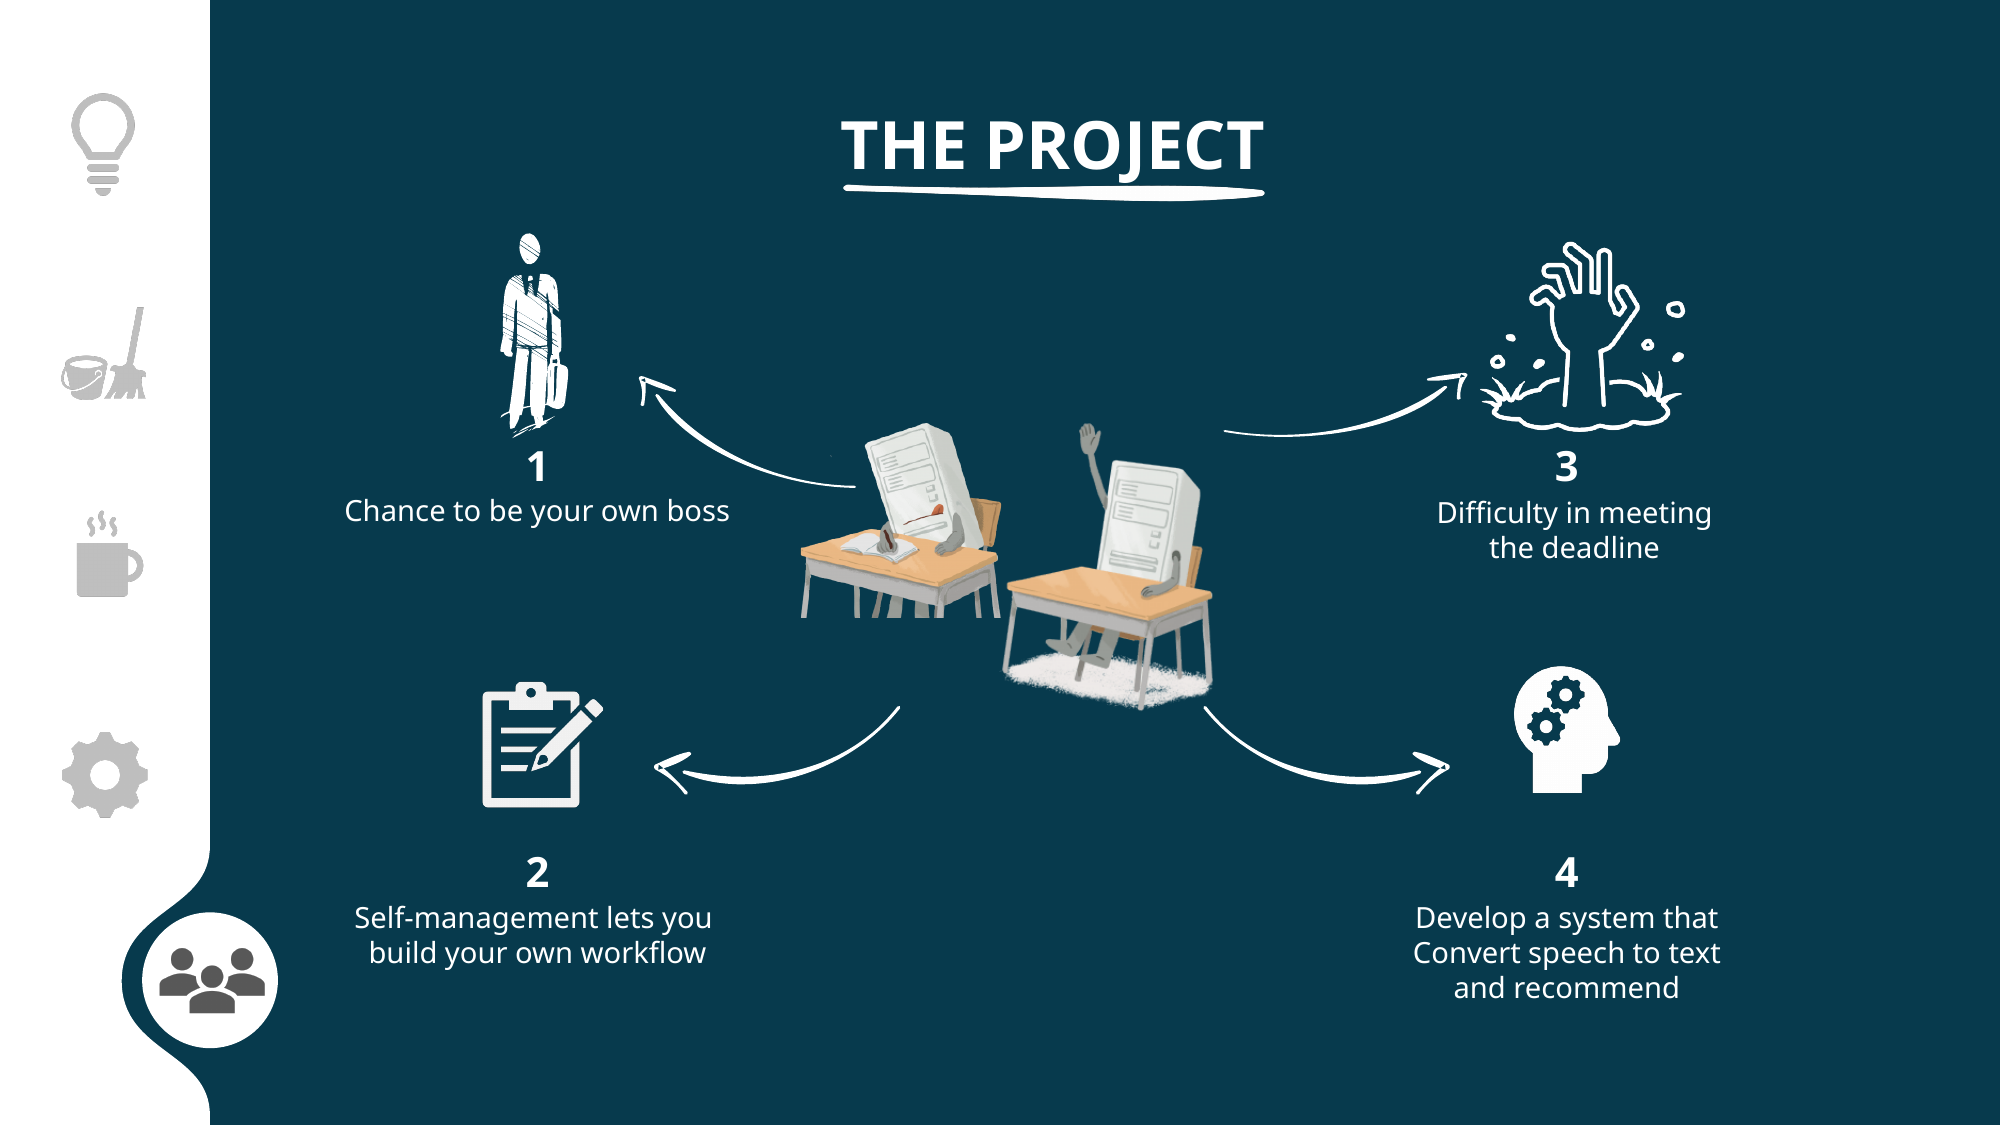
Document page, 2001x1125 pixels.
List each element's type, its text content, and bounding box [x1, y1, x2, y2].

picture [59, 502, 161, 605]
text_box Self-management lets you build your own workflow [339, 891, 736, 977]
picture [45, 921, 165, 1040]
text_box Difficulty in meeting the deadline [1421, 487, 1736, 572]
text_box Chance to be your own boss [329, 485, 746, 535]
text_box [1214, 674, 1438, 802]
text_box Develop a system that Convert speech to text and recommend [1397, 891, 1736, 1012]
picture [45, 86, 161, 203]
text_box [466, 230, 605, 442]
text_box [0, 0, 211, 1125]
picture [1473, 231, 1693, 450]
text_box THE PROJECT [825, 95, 1280, 191]
picture [460, 669, 611, 820]
picture [52, 303, 154, 404]
text_box 3 [1540, 450, 1594, 487]
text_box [1225, 363, 1466, 443]
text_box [142, 912, 278, 1049]
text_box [632, 389, 862, 476]
text_box 2 [510, 838, 565, 891]
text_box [666, 674, 889, 802]
picture [1491, 657, 1642, 808]
picture [45, 715, 165, 835]
text_box 4 [1540, 838, 1594, 891]
picture [774, 403, 1236, 722]
picture [843, 178, 1265, 207]
text_box 1 [510, 442, 565, 485]
